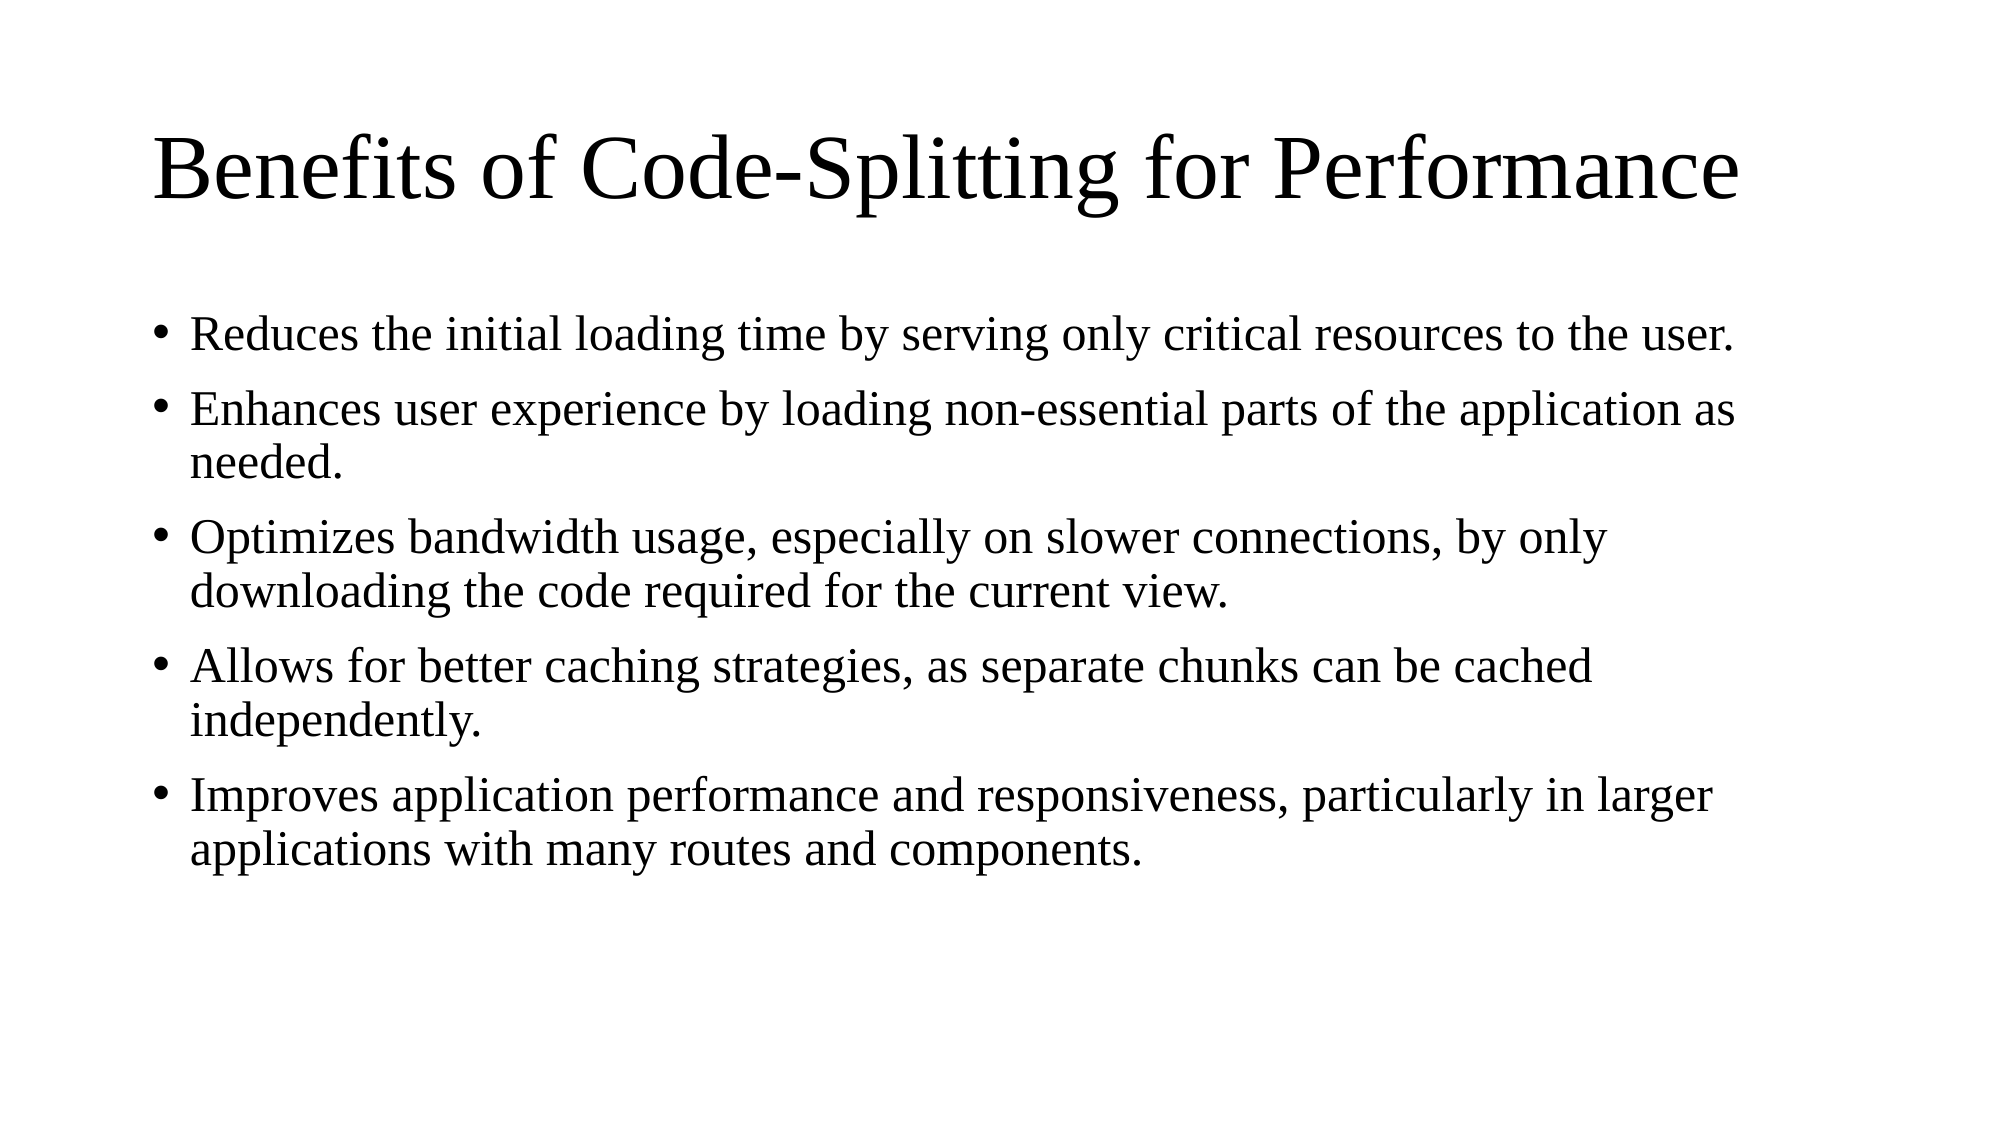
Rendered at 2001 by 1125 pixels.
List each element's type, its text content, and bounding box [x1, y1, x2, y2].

title Benefits of Code-Splitting for Performance [137, 59, 1863, 278]
list Reduces the initial loading time by serving only critical resources to the user. Enhances user experience by loading non-essential parts of the application as needed. Optimizes bandwidth usage, especially on slower connections, by only downloading the code required for the current view. Allows for better caching strategies, as separate chunks can be cached independently. Improves application performance and responsiveness, particularly in larger applications with many routes and components. [137, 299, 1863, 1014]
